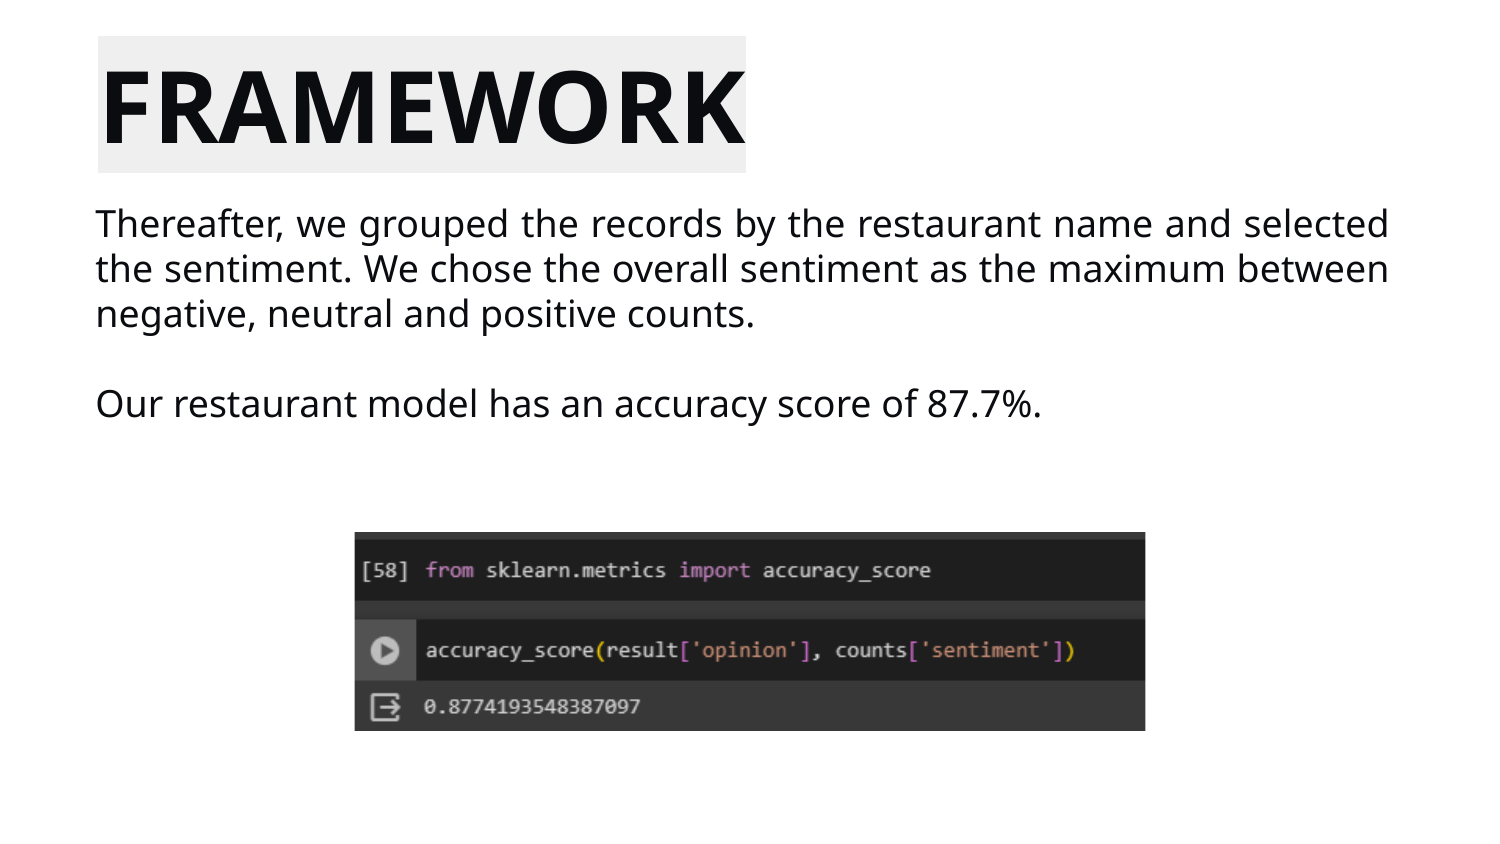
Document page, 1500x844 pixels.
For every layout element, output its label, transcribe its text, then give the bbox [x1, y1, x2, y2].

text_box FRAMEWORK [83, 28, 1408, 158]
picture [354, 532, 1146, 731]
title Thereafter, we grouped the records by the restaurant name and selected the sentiment. We chose the overall sentiment as the maximum between negative, neutral and positive counts. Our restaurant model has an accuracy score of 87.7%. [80, 184, 1406, 770]
